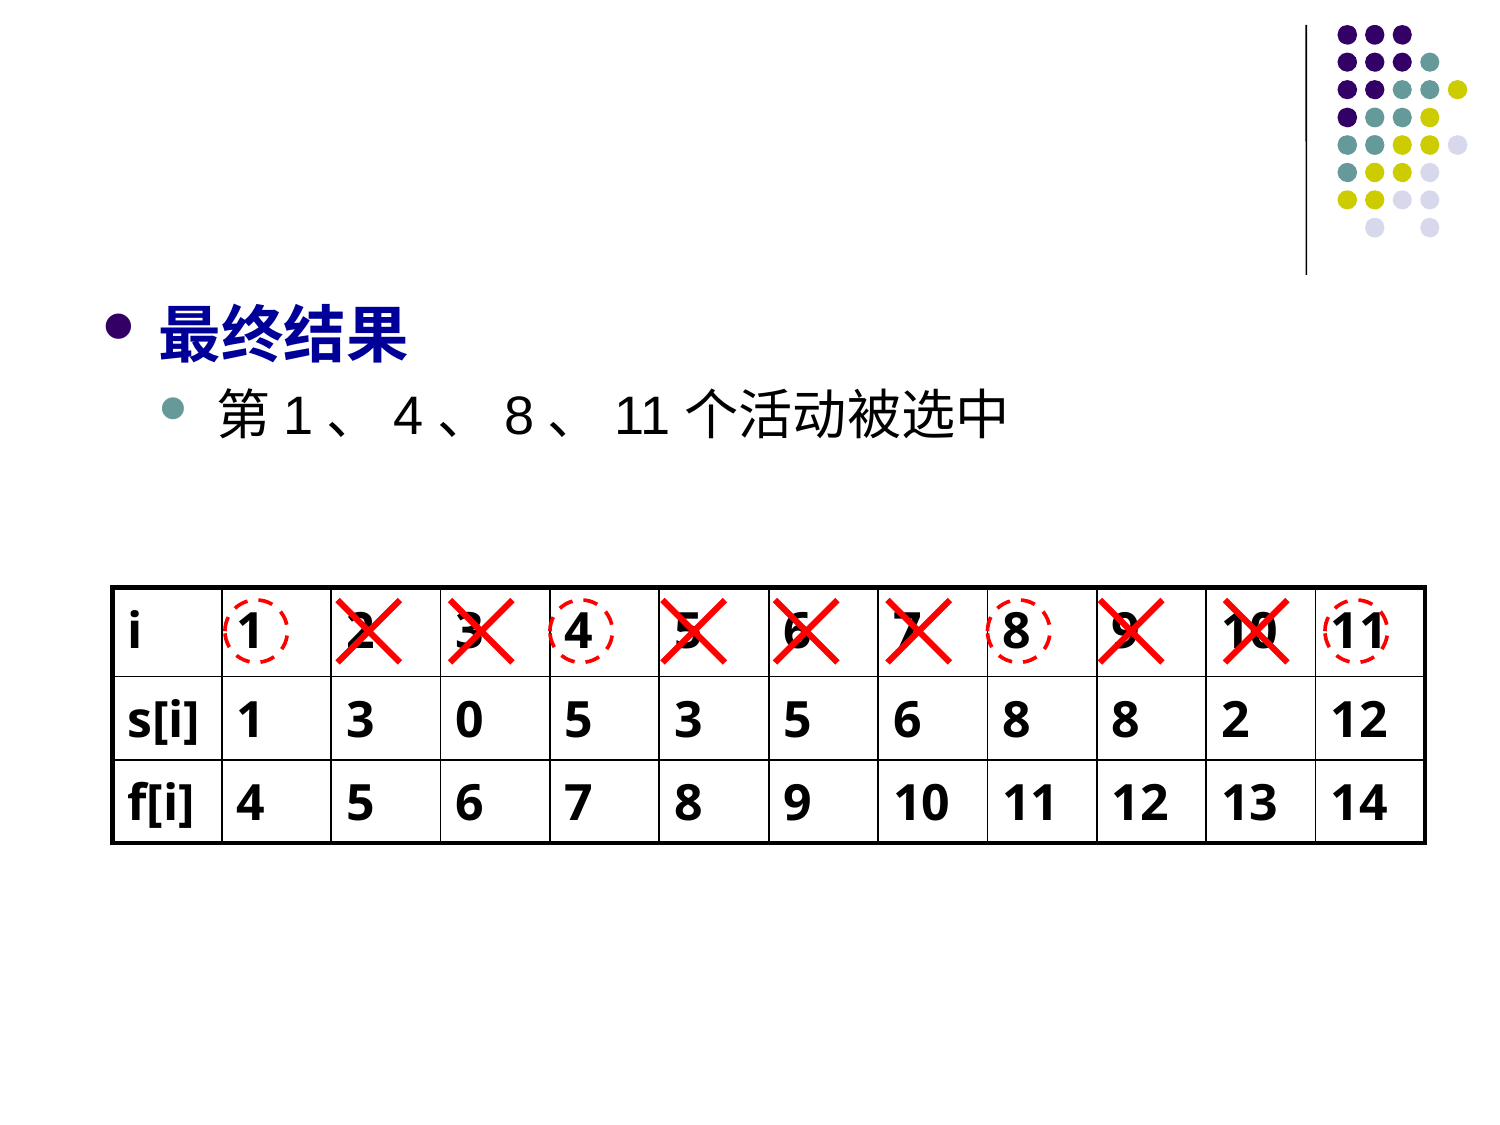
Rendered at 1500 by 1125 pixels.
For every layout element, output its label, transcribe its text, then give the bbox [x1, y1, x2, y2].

table_header 9 [1098, 590, 1205, 598]
table_cell 5 [770, 677, 877, 759]
table_header 8 [988, 671, 1096, 676]
table_cell 5 [332, 761, 440, 841]
table_cell f[i] [115, 761, 221, 841]
table_cell 8 [660, 761, 768, 841]
table_cell 0 [441, 677, 549, 759]
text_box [224, 599, 1388, 663]
table_cell 7 [551, 761, 658, 841]
table_cell 1 [223, 677, 330, 759]
table_header 1 [223, 590, 330, 599]
table_cell 3 [660, 677, 768, 759]
table_header 1 [223, 670, 330, 676]
table_header 3 [441, 671, 549, 676]
table_cell 4 [223, 761, 330, 841]
table_cell 12 [1098, 761, 1205, 841]
table_header 6 [770, 590, 877, 598]
table_cell 2 [1207, 677, 1315, 759]
table_cell 13 [1207, 761, 1315, 841]
table_cell 11 [988, 761, 1096, 841]
table_header 7 [879, 590, 987, 598]
table_cell s[i] [115, 677, 221, 759]
table_cell 12 [1316, 677, 1423, 759]
table_header 5 [660, 671, 768, 676]
table_header i [115, 590, 221, 676]
table_header 4 [551, 590, 658, 598]
list 最终结果 第1、4、8、11个活动被选中 [87, 287, 1238, 488]
table_header 9 [1098, 671, 1205, 676]
table_header 2 [332, 671, 440, 676]
table_cell 3 [332, 677, 440, 759]
table_cell 9 [770, 761, 877, 841]
table_cell 5 [551, 677, 658, 759]
table_header 2 [332, 590, 440, 598]
table_header 4 [551, 671, 658, 676]
table_cell 10 [879, 761, 987, 841]
table_header 11 [1316, 590, 1423, 676]
table_header 3 [441, 590, 549, 598]
table_header 5 [660, 590, 768, 598]
table_cell 8 [1098, 677, 1205, 759]
table_header 7 [879, 671, 987, 676]
table_header 10 [1207, 590, 1315, 598]
table_cell 8 [988, 677, 1096, 759]
table_header 10 [1207, 671, 1315, 676]
table_cell 6 [441, 761, 549, 841]
table_cell 14 [1316, 761, 1423, 841]
table_header 8 [988, 590, 1096, 598]
table_cell 6 [879, 677, 987, 759]
table_header 6 [770, 671, 877, 676]
